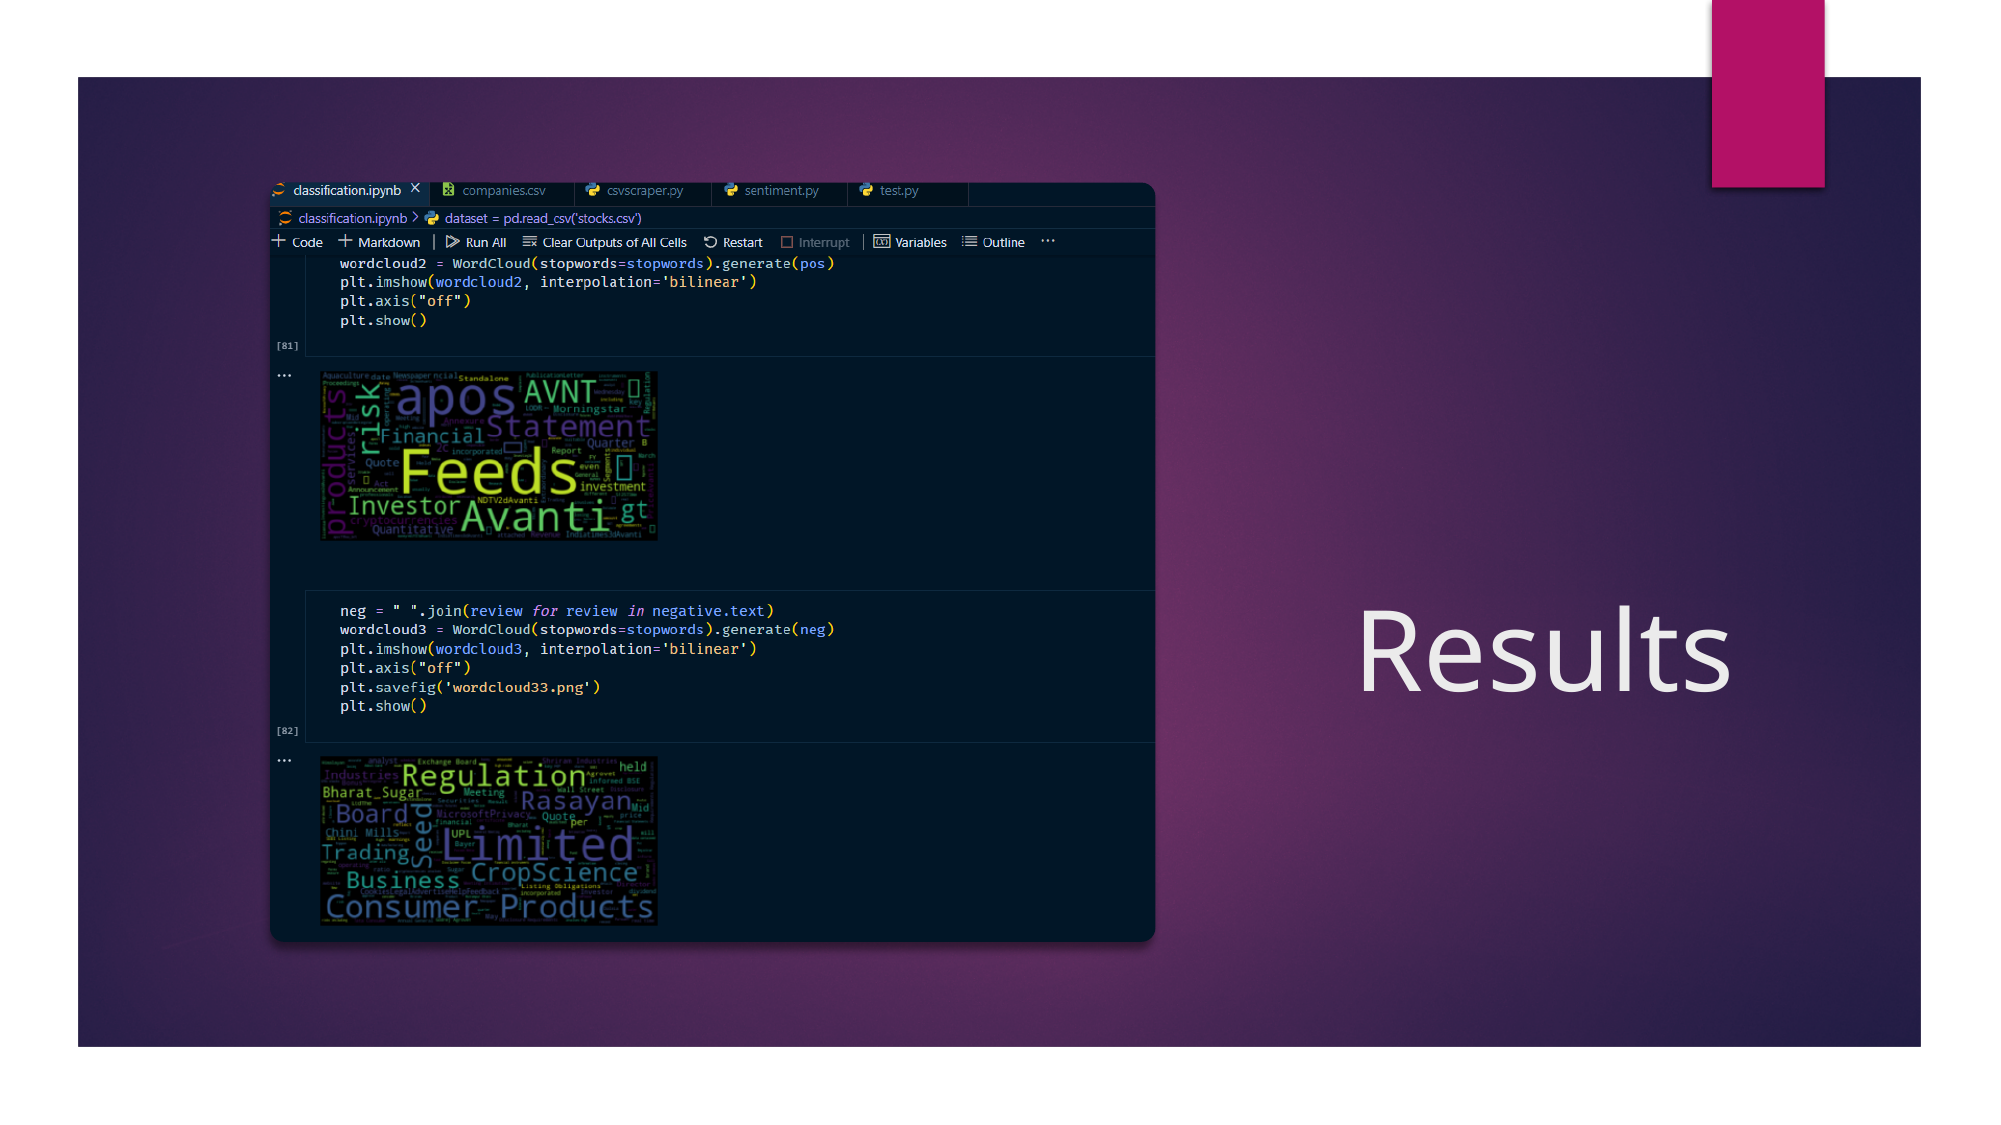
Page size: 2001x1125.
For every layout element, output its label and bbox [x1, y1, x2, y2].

picture [269, 182, 1156, 943]
text_box [0, 0, 2000, 1125]
